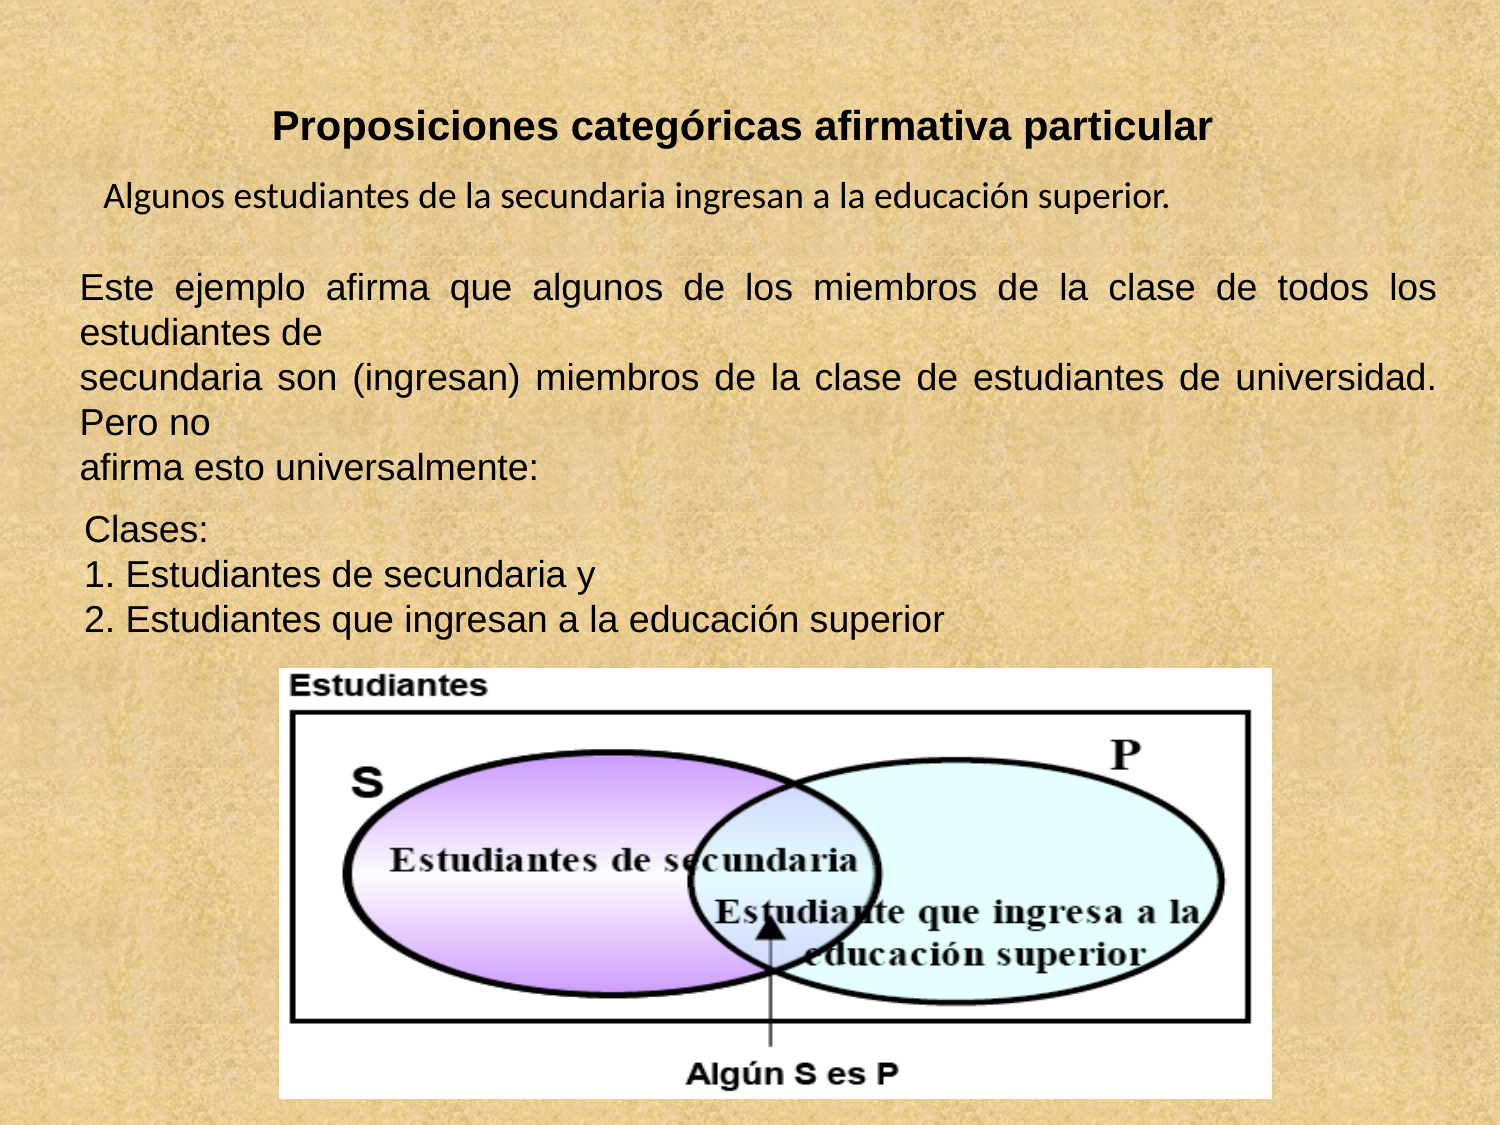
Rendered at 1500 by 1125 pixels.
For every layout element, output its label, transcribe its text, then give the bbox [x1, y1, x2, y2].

text_box Clases: 1. Estudiantes de secundaria y 2. Estudiantes que ingresan a la educación superior [69, 497, 1457, 648]
text_box Este ejemplo afirma que algunos de los miembros de la clase de todos los estudiantes de secundaria son (ingresan) miembros de la clase de estudiantes de universidad. Pero no afirma esto universalmente: [64, 255, 1452, 496]
text_box Algunos estudiantes de la secundaria ingresan a la educación superior. [88, 163, 1301, 224]
text_box Proposiciones categóricas afirmativa particular [257, 91, 1229, 156]
picture [0, 0, 1500, 1125]
